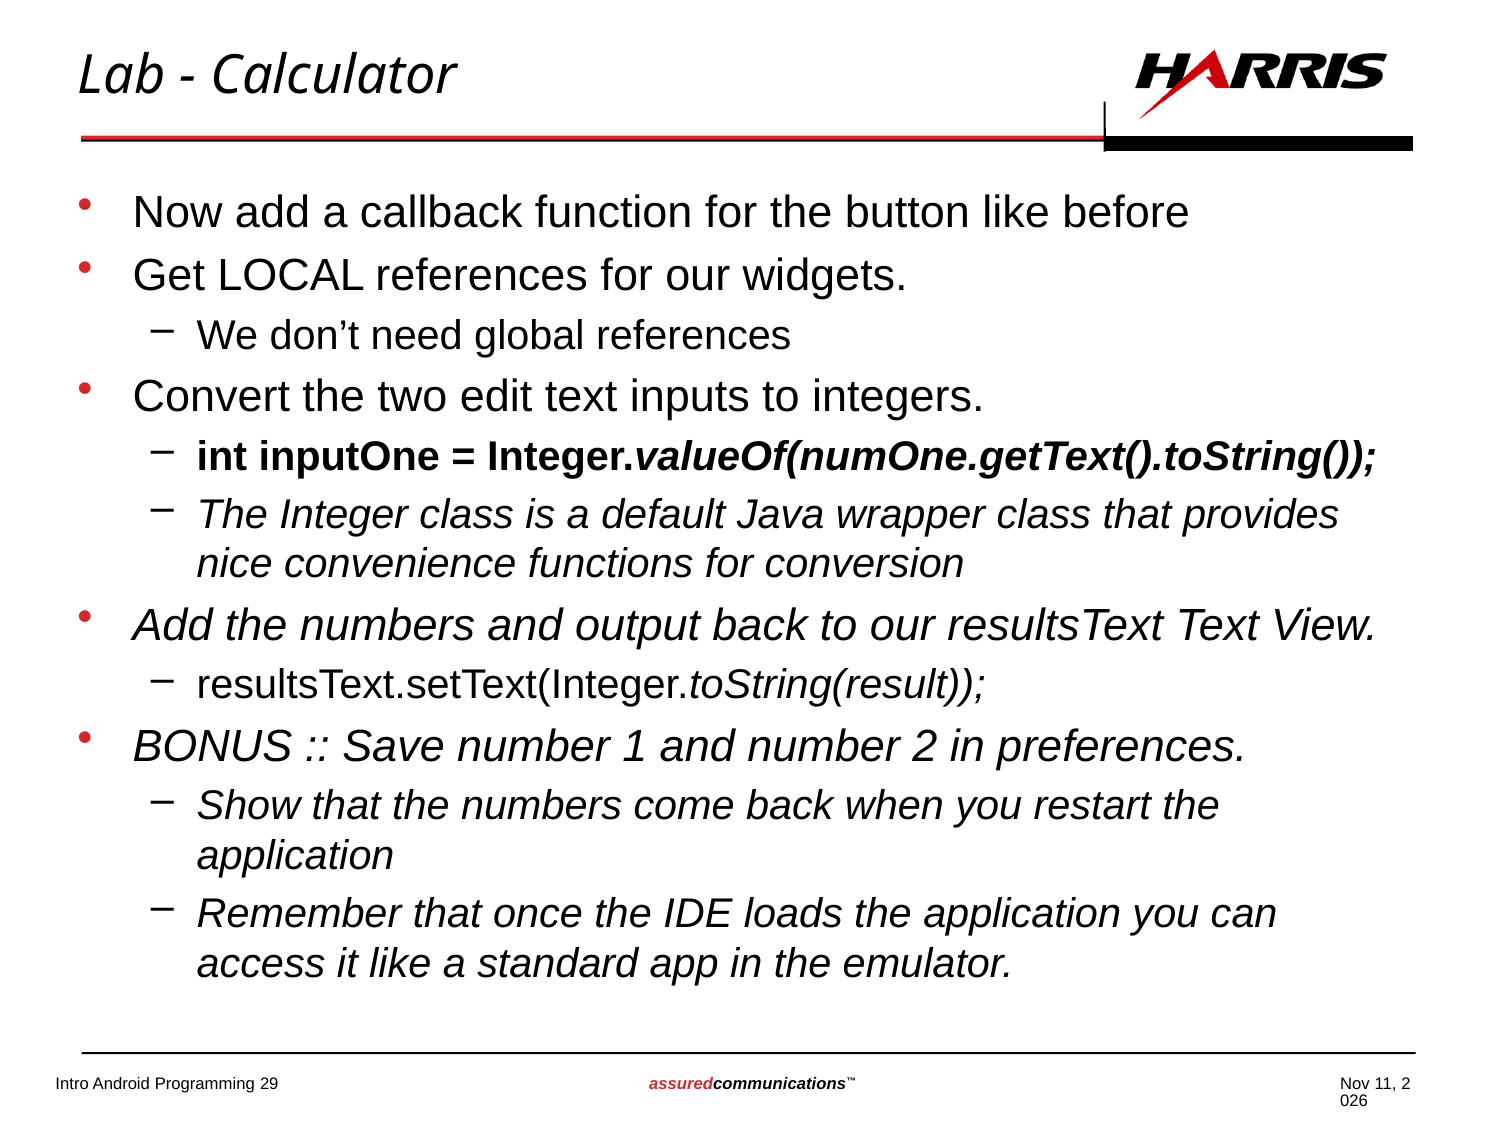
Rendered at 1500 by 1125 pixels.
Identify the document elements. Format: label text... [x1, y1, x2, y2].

list Now add a callback function for the button like before Get LOCAL references for our widgets. We don’t need global references Convert the two edit text inputs to integers. int inputOne = Integer.valueOf(numOne.getText().toString()); The Integer class is a default Java wrapper class that provides nice convenience functions for conversion Add the numbers and output back to our resultsText Text View. resultsText.setText(Integer.toString(result)); BONUS :: Save number 1 and number 2 in preferences. Show that the numbers come back when you restart the application Remember that once the IDE loads the application you can access it like a standard app in the emulator. [62, 174, 1413, 1020]
title Lab - Calculator [62, 27, 951, 117]
picture [1135, 49, 1387, 119]
slide_number 17-Oct-14 [1324, 1060, 1435, 1105]
